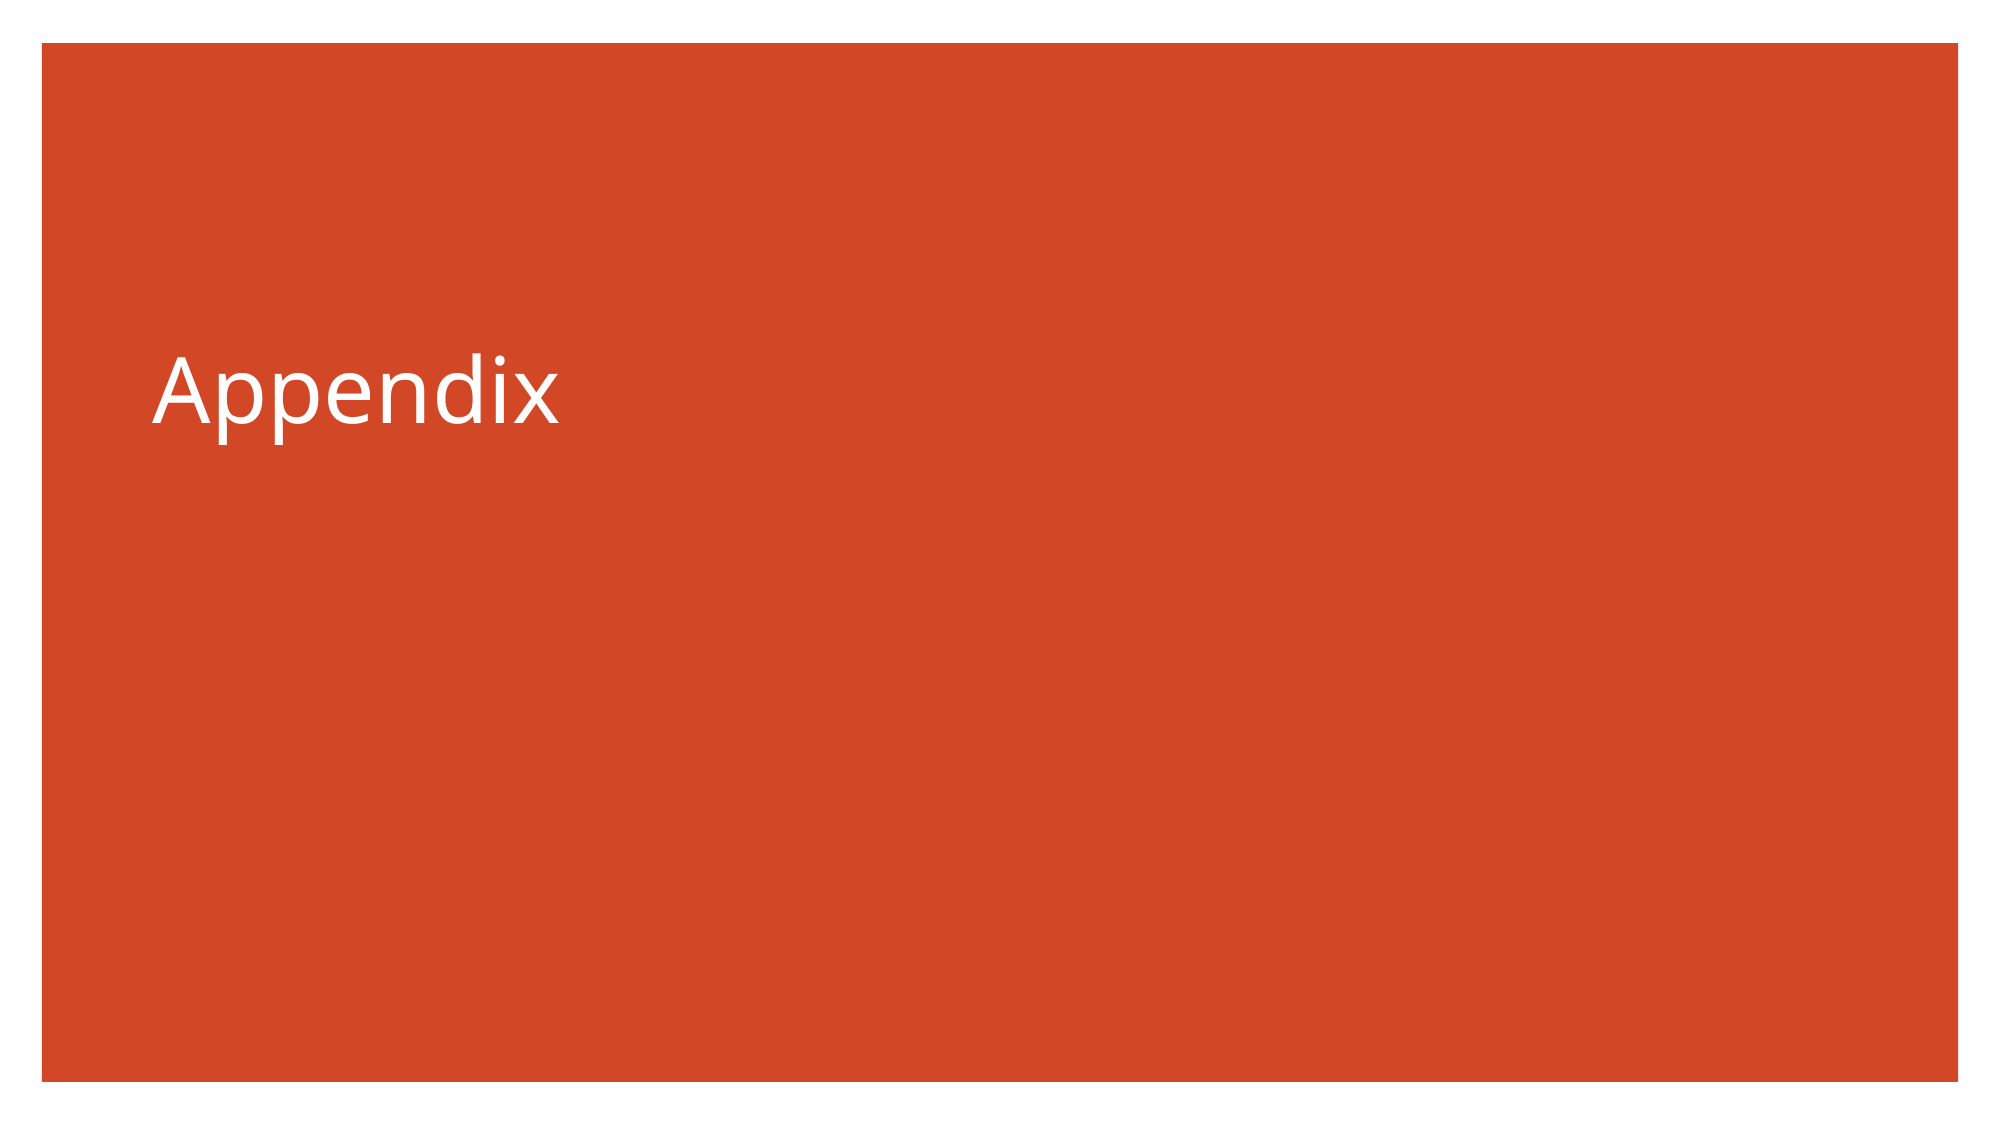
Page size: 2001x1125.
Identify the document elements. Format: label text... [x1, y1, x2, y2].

title Appendix [137, 190, 1863, 583]
